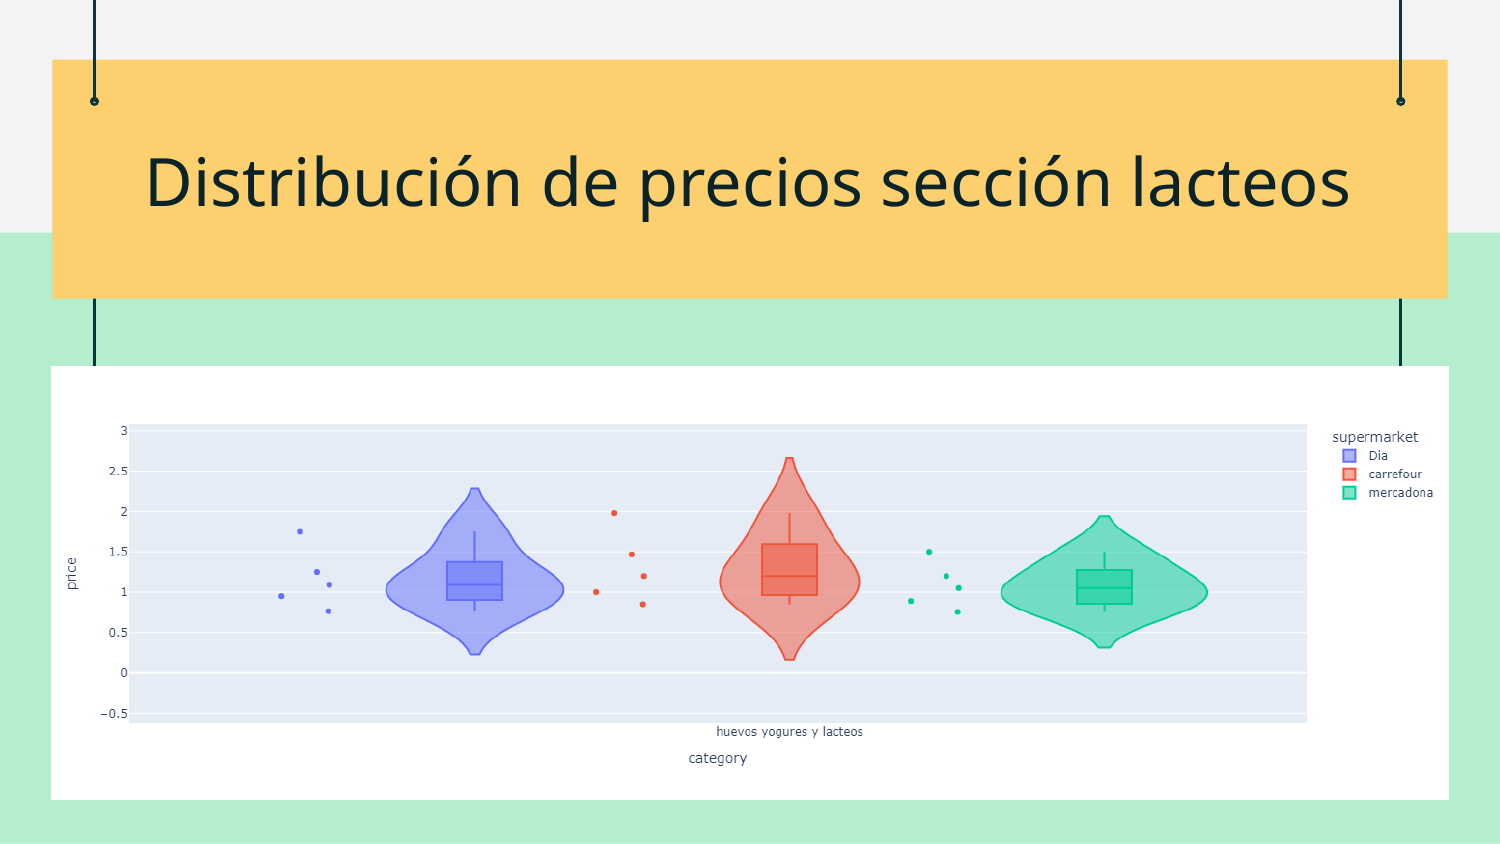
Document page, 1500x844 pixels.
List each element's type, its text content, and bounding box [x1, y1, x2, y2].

picture [51, 365, 1449, 801]
title Distribución de precios sección lacteos [92, 97, 1406, 263]
